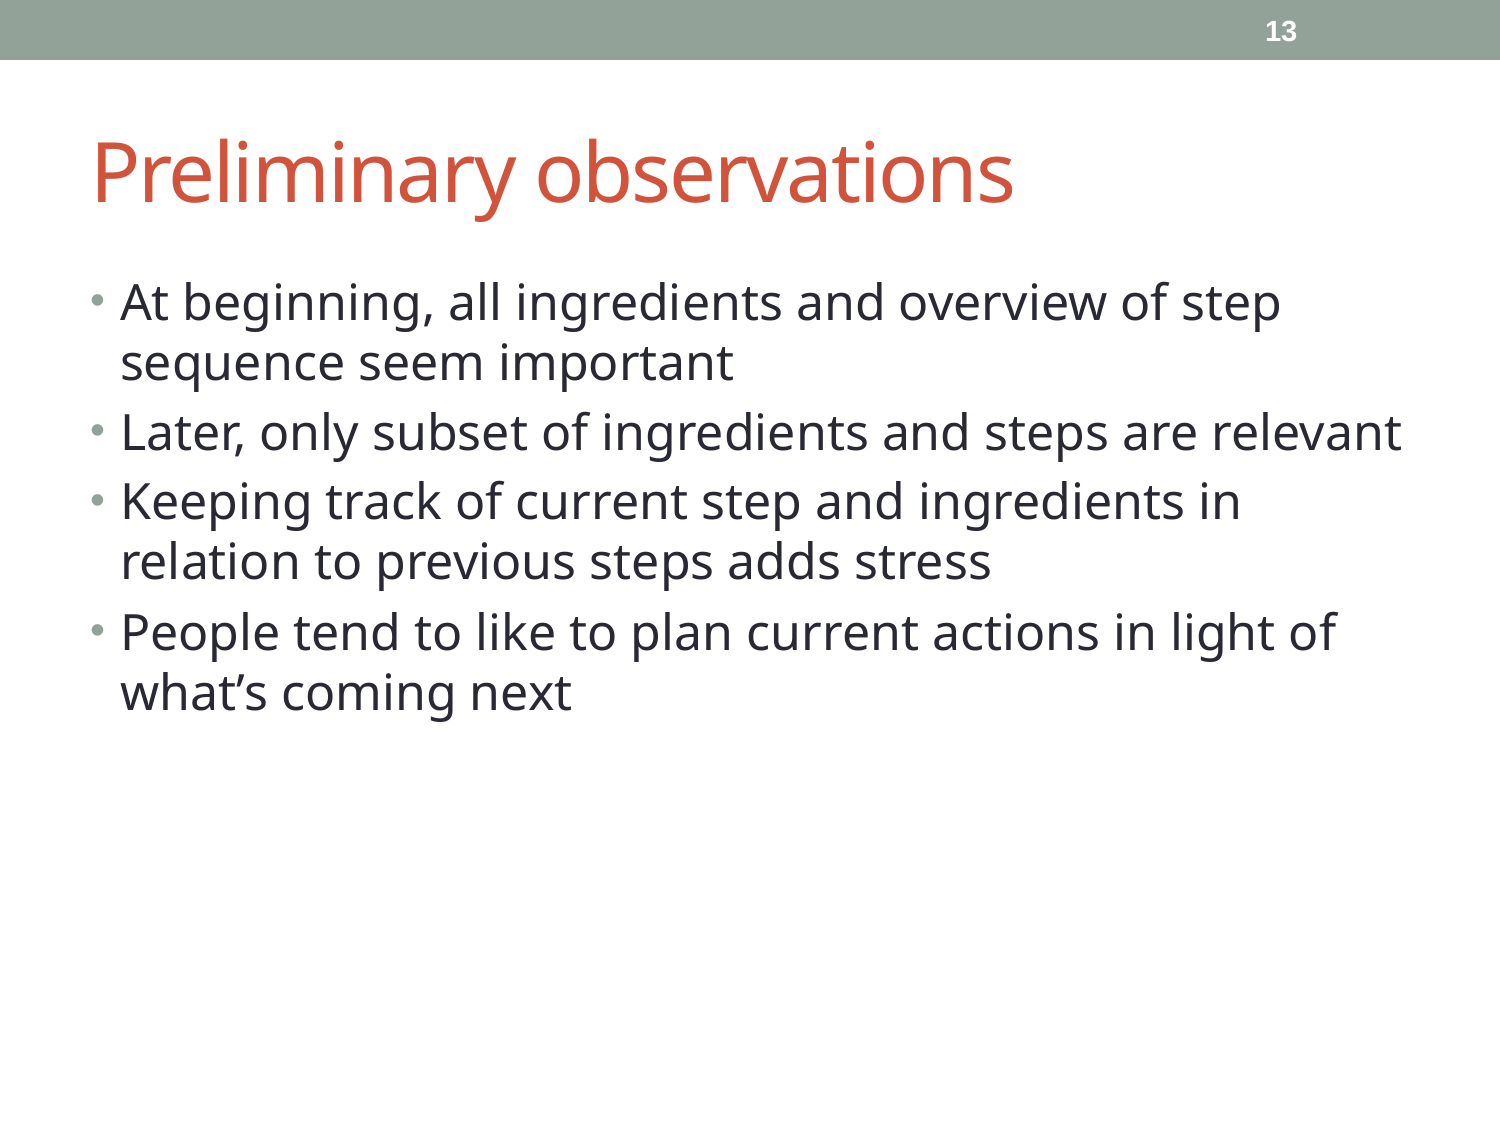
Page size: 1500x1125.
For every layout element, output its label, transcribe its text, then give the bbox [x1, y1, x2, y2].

title Preliminary observations [75, 87, 1425, 250]
slide_number 13 [1250, 3, 1425, 57]
list At beginning, all ingredients and overview of step sequence seem important Later, only subset of ingredients and steps are relevant Keeping track of current step and ingredients in relation to previous steps adds stress People tend to like to plan current actions in light of what’s coming next [75, 262, 1425, 1063]
